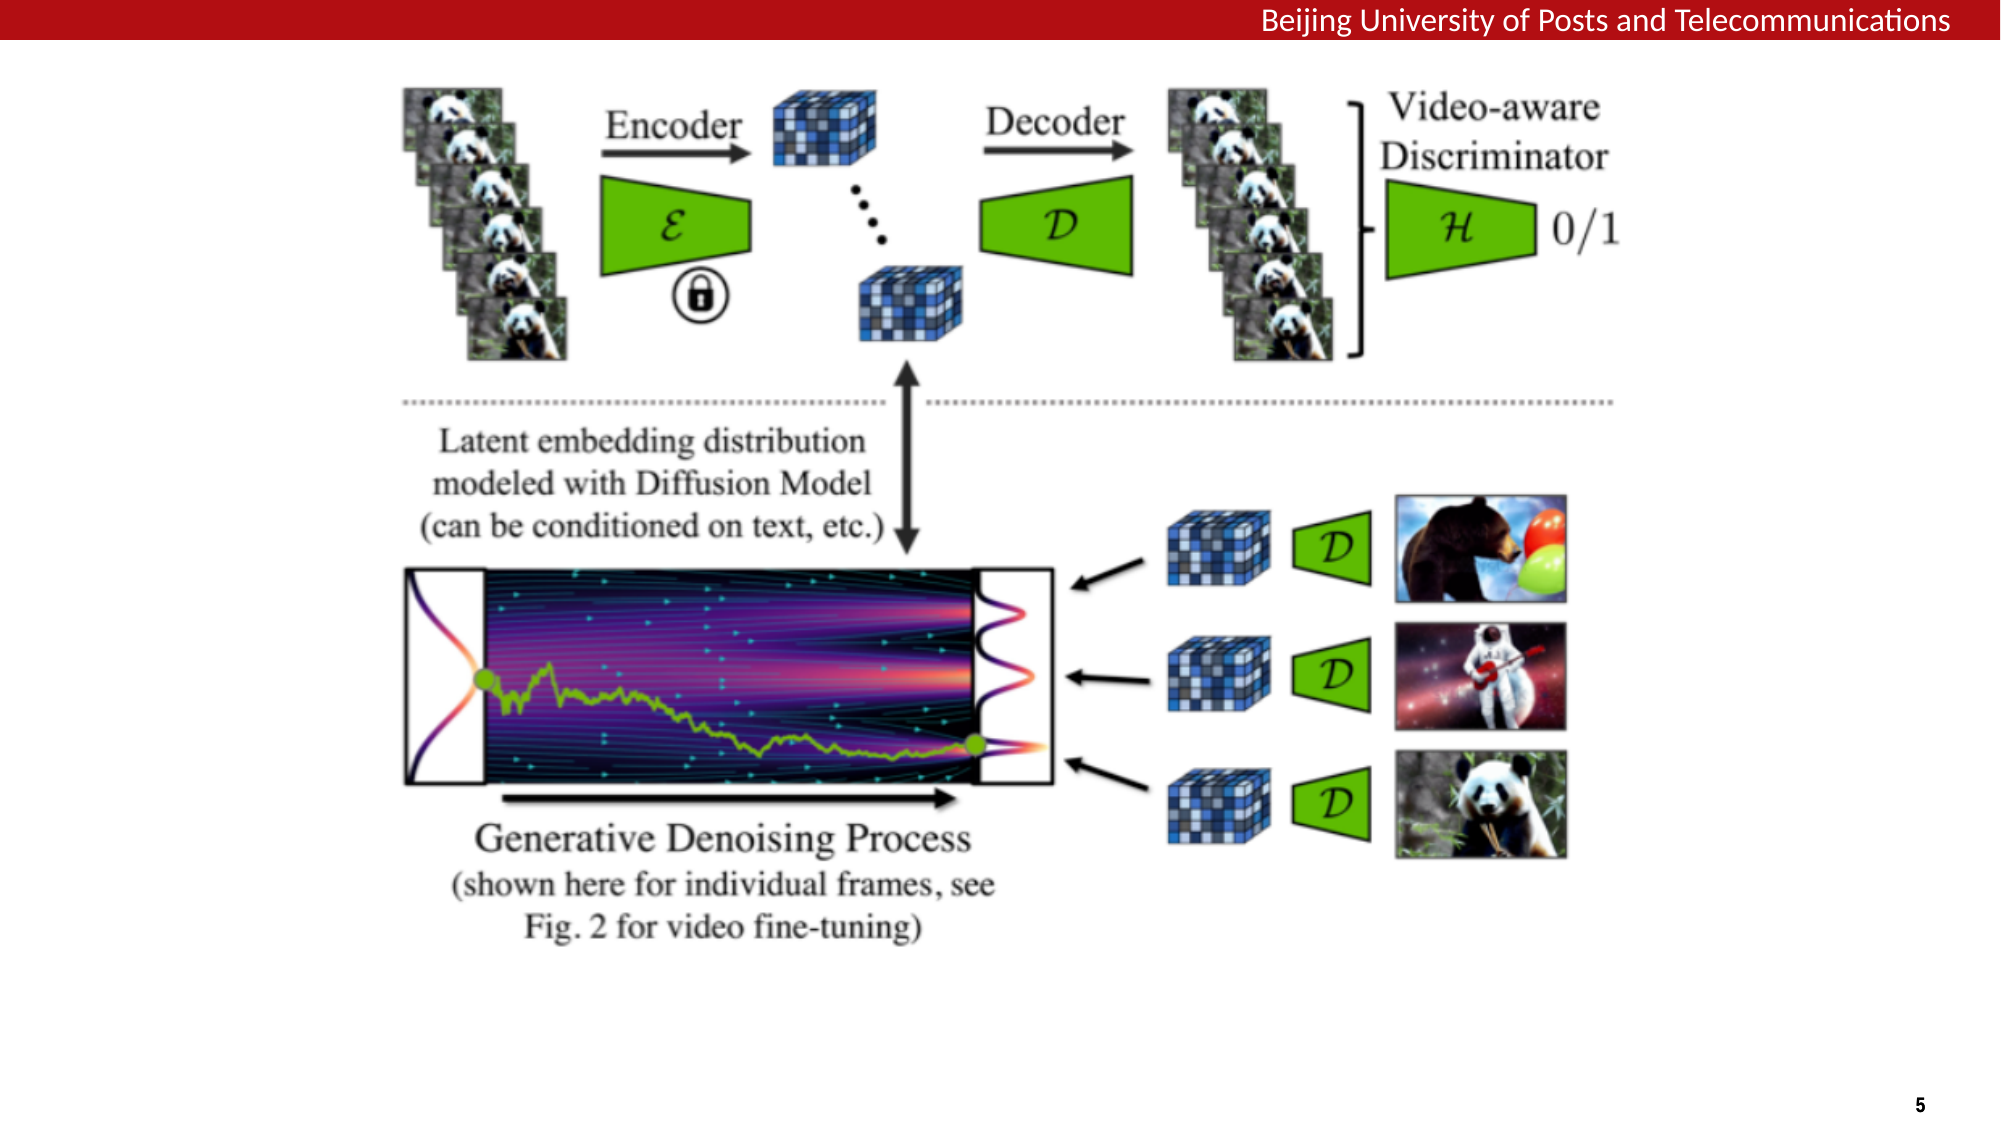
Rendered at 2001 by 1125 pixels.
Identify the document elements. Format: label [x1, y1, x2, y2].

picture [362, 64, 1638, 951]
